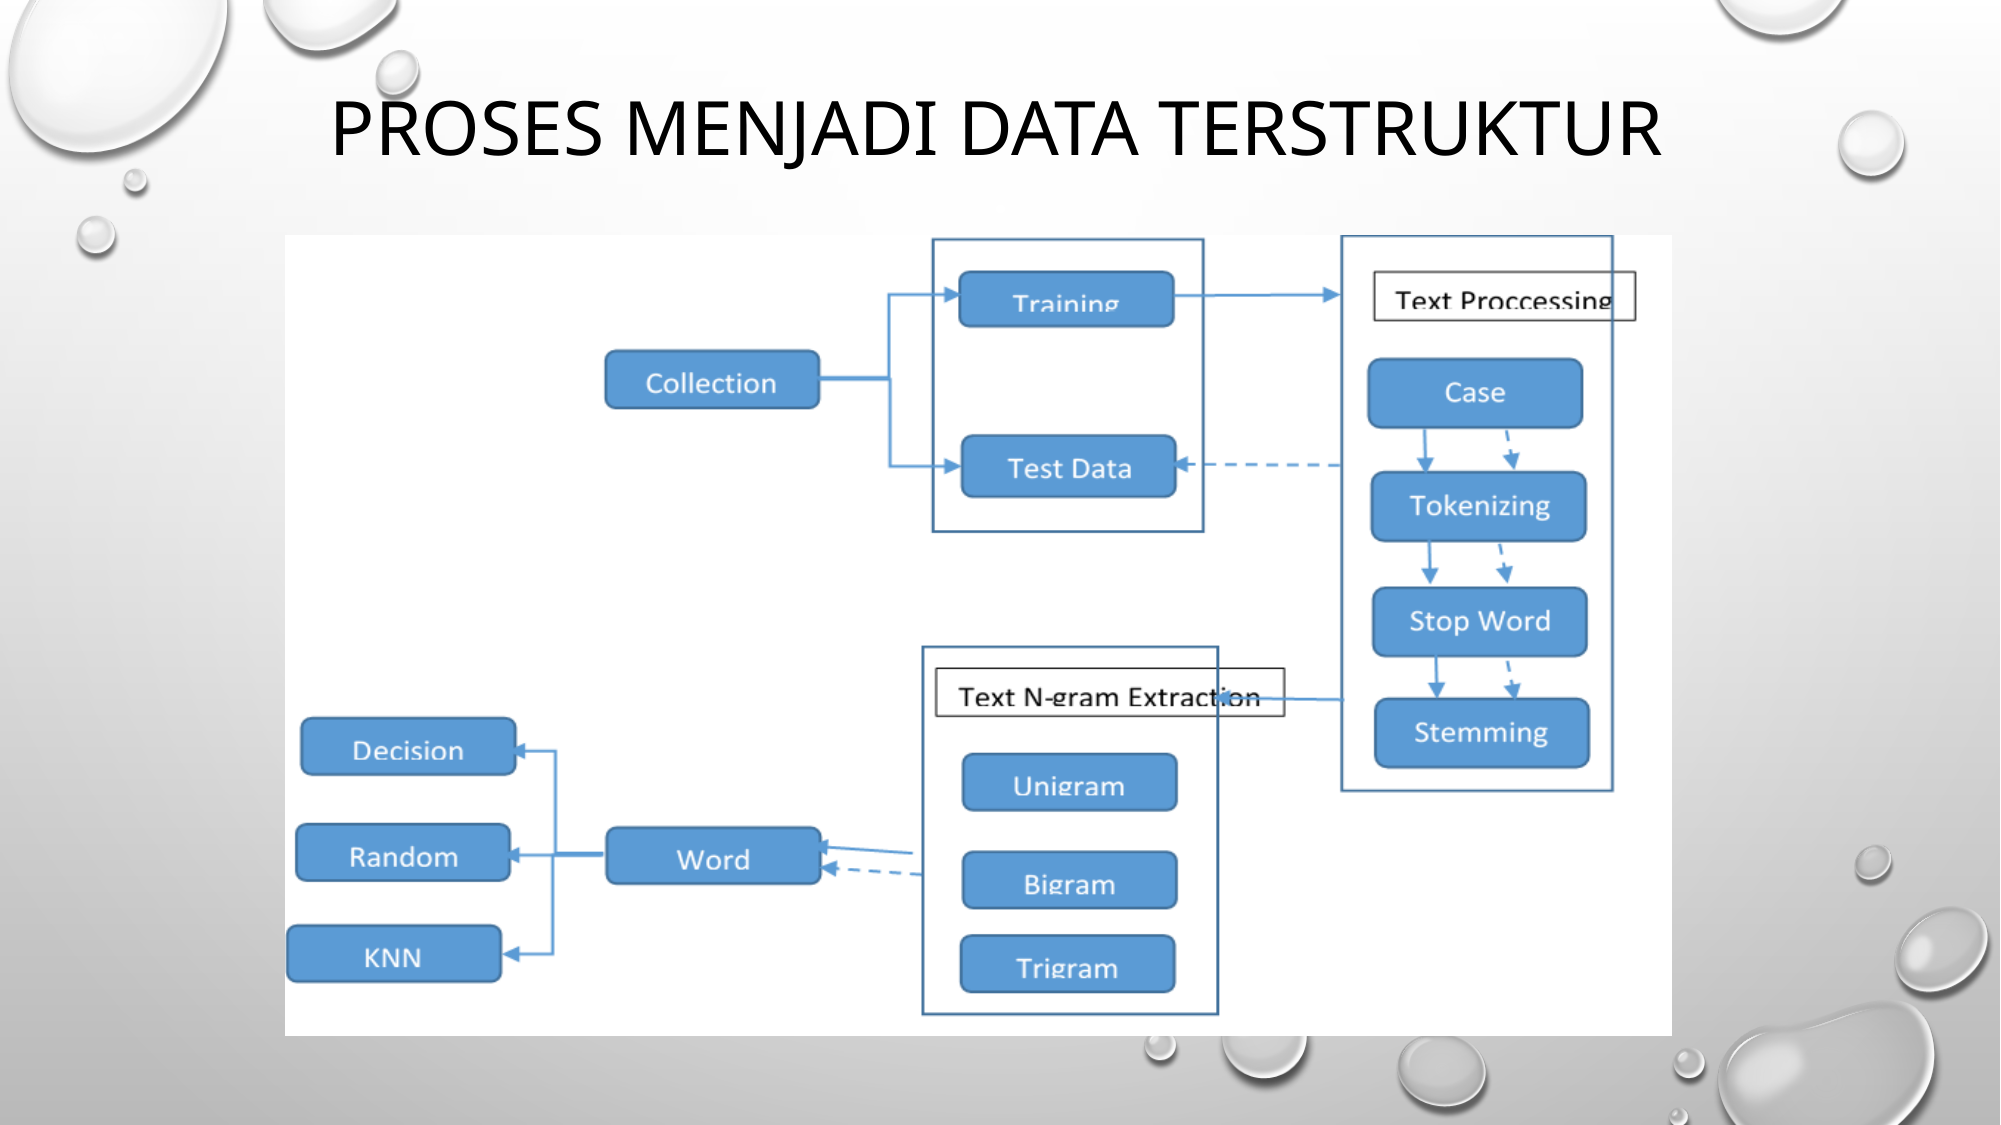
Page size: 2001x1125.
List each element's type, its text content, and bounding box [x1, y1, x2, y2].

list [285, 234, 1673, 1037]
title PROSES MENJADI DATA TERSTRUKTUR [146, 0, 1847, 262]
picture [0, 0, 2000, 1125]
